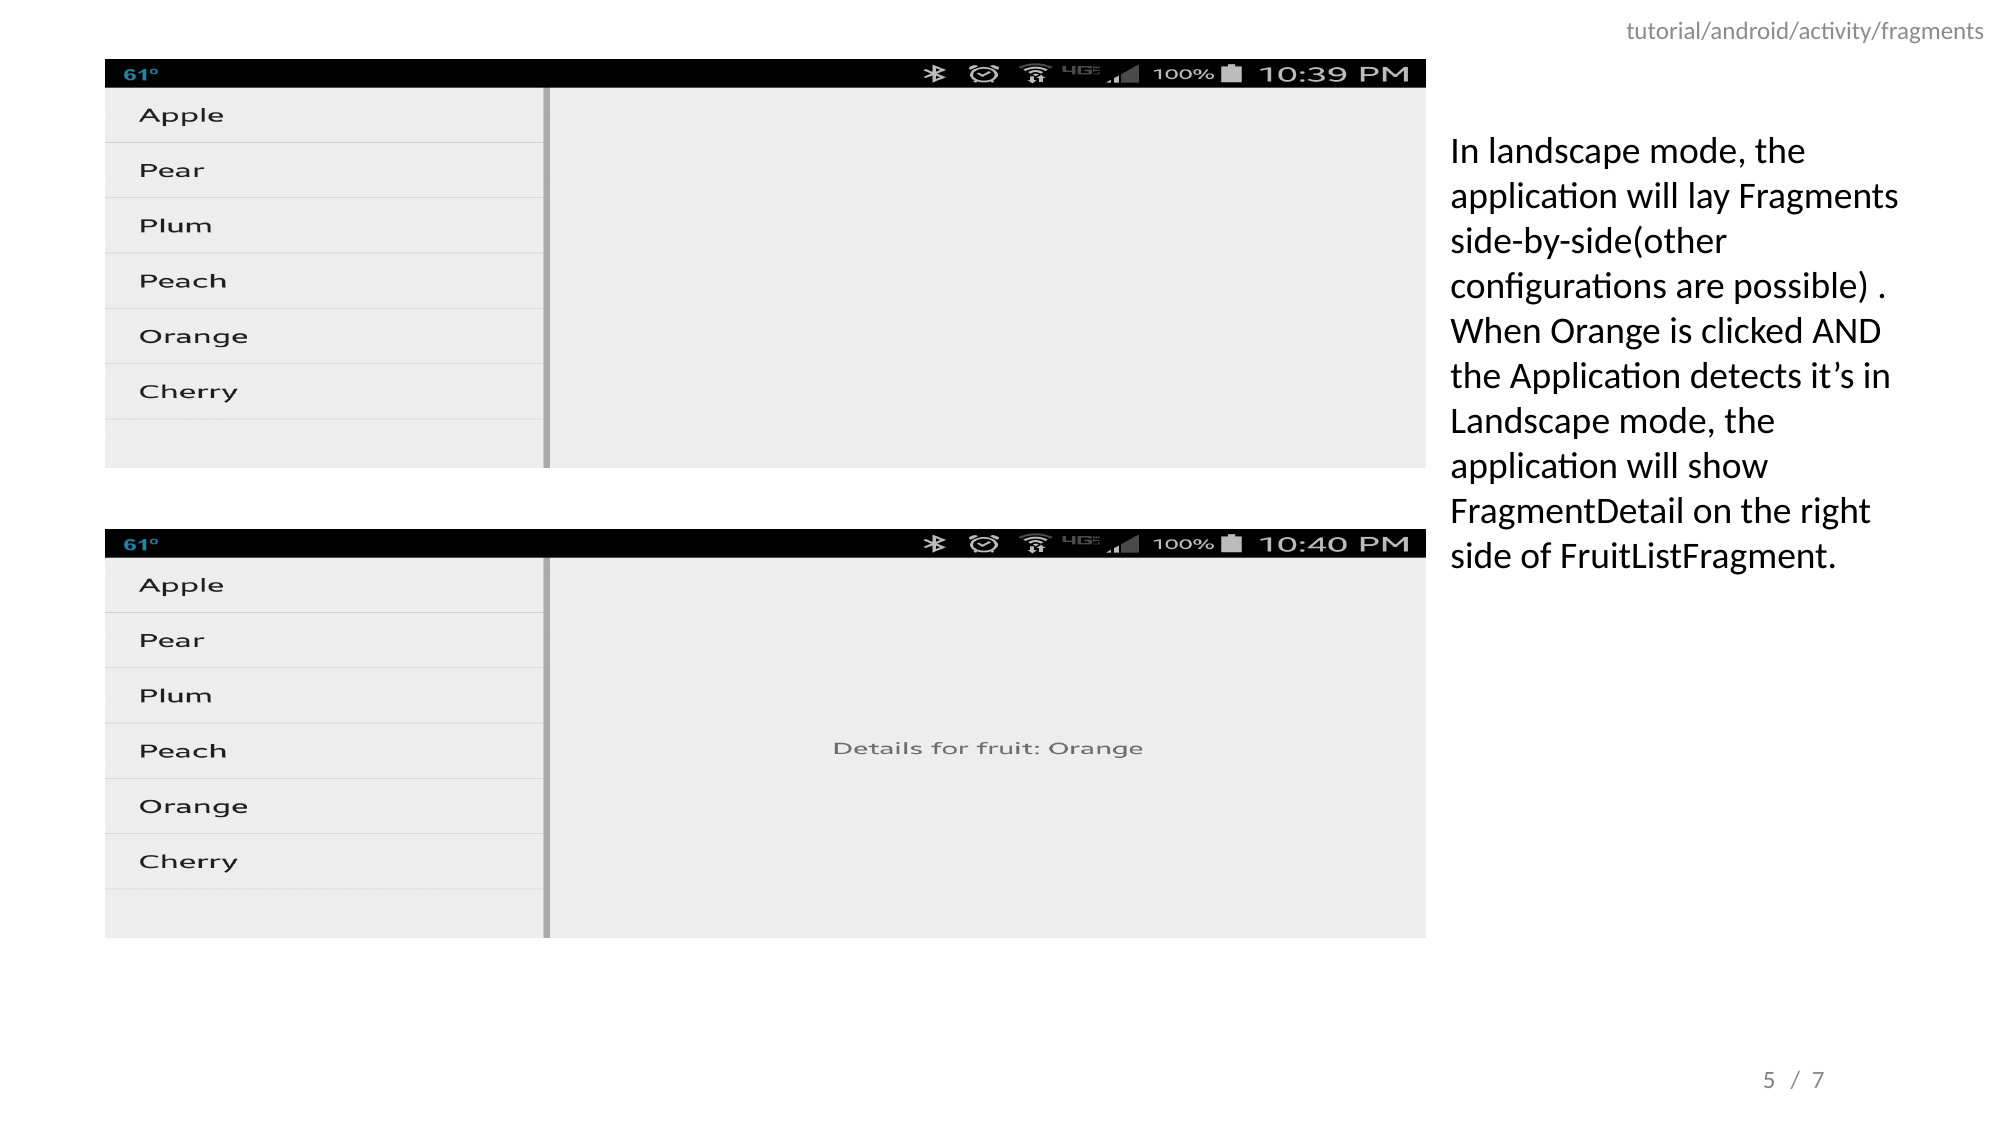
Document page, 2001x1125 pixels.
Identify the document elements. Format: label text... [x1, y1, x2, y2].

picture [105, 529, 1426, 938]
footer / 7 [1791, 1048, 1863, 1109]
slide_number 5 [1721, 1048, 1791, 1109]
slide_number tutorial/android/activity/fragments [1248, 0, 2000, 60]
picture [105, 59, 1426, 468]
text_box In landscape mode, the application will lay Fragments side-by-side(other configurations are possible) . When Orange is clicked AND the Application detects it’s in Landscape mode, the application will show FragmentDetail on the right side of FruitListFragment. [1435, 118, 1923, 584]
